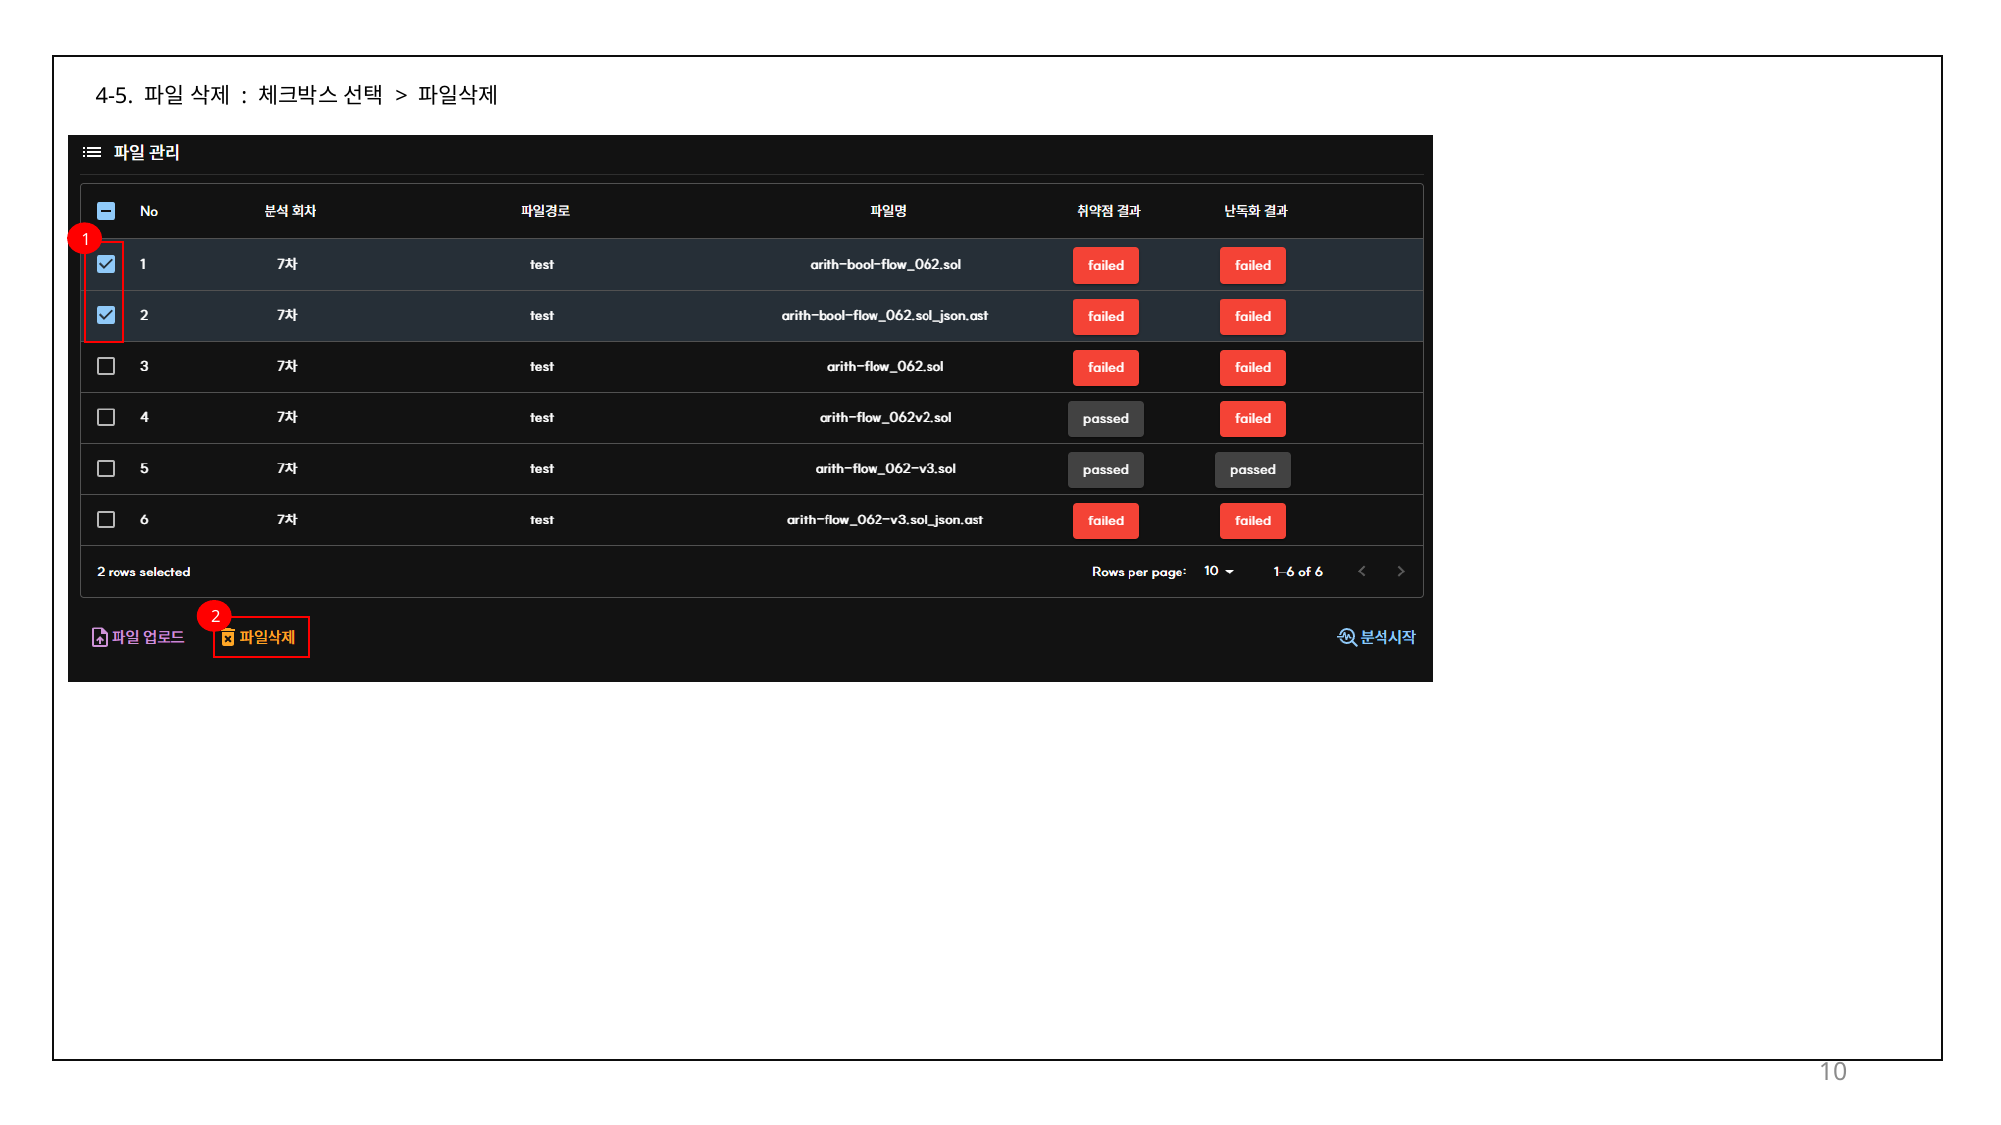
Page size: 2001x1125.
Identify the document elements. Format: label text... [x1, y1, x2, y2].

slide_number 10 [1412, 1042, 1863, 1103]
text_box [52, 55, 1943, 1061]
text_box 4-5. 파일 삭제 : 체크박스 선택 > 파일삭제 [80, 74, 514, 116]
picture [68, 135, 1433, 682]
